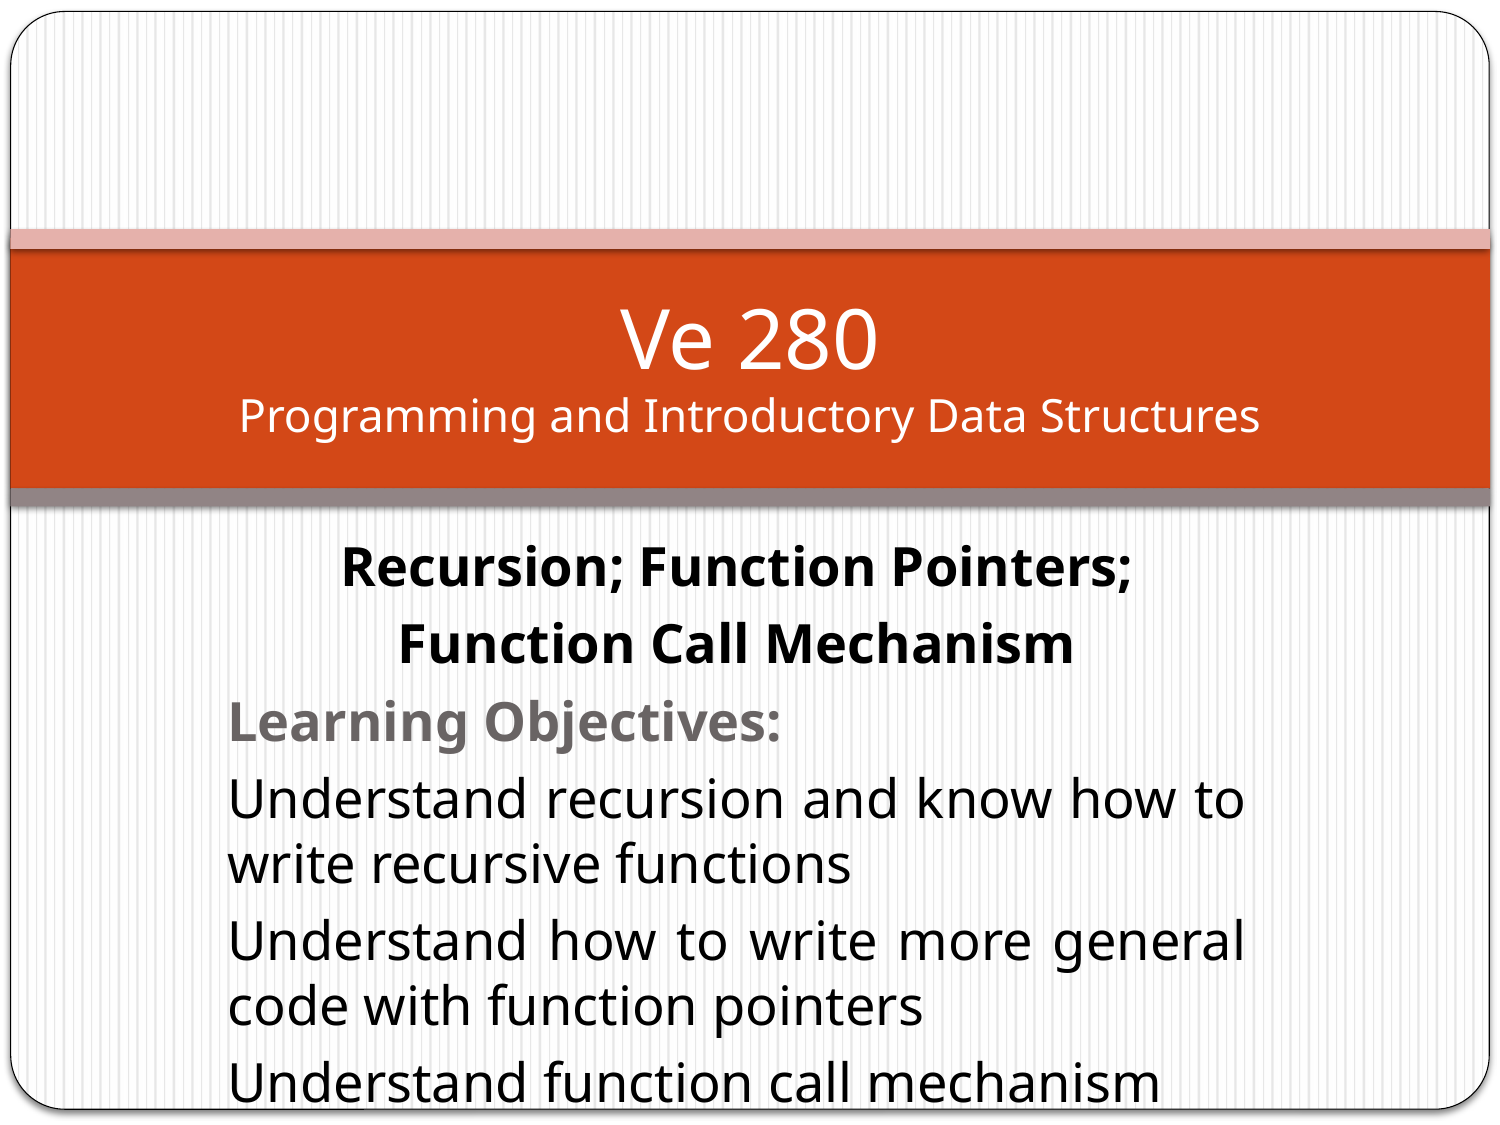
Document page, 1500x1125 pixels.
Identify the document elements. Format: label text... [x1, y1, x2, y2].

subtitle Recursion; Function Pointers; Function Call Mechanism Learning Objectives: Understand recursion and know how to write recursive functions Understand how to write more general code with function pointers Understand function call mechanism [212, 525, 1263, 1125]
title Ve 280 Programming and Introductory Data Structures [75, 247, 1425, 489]
